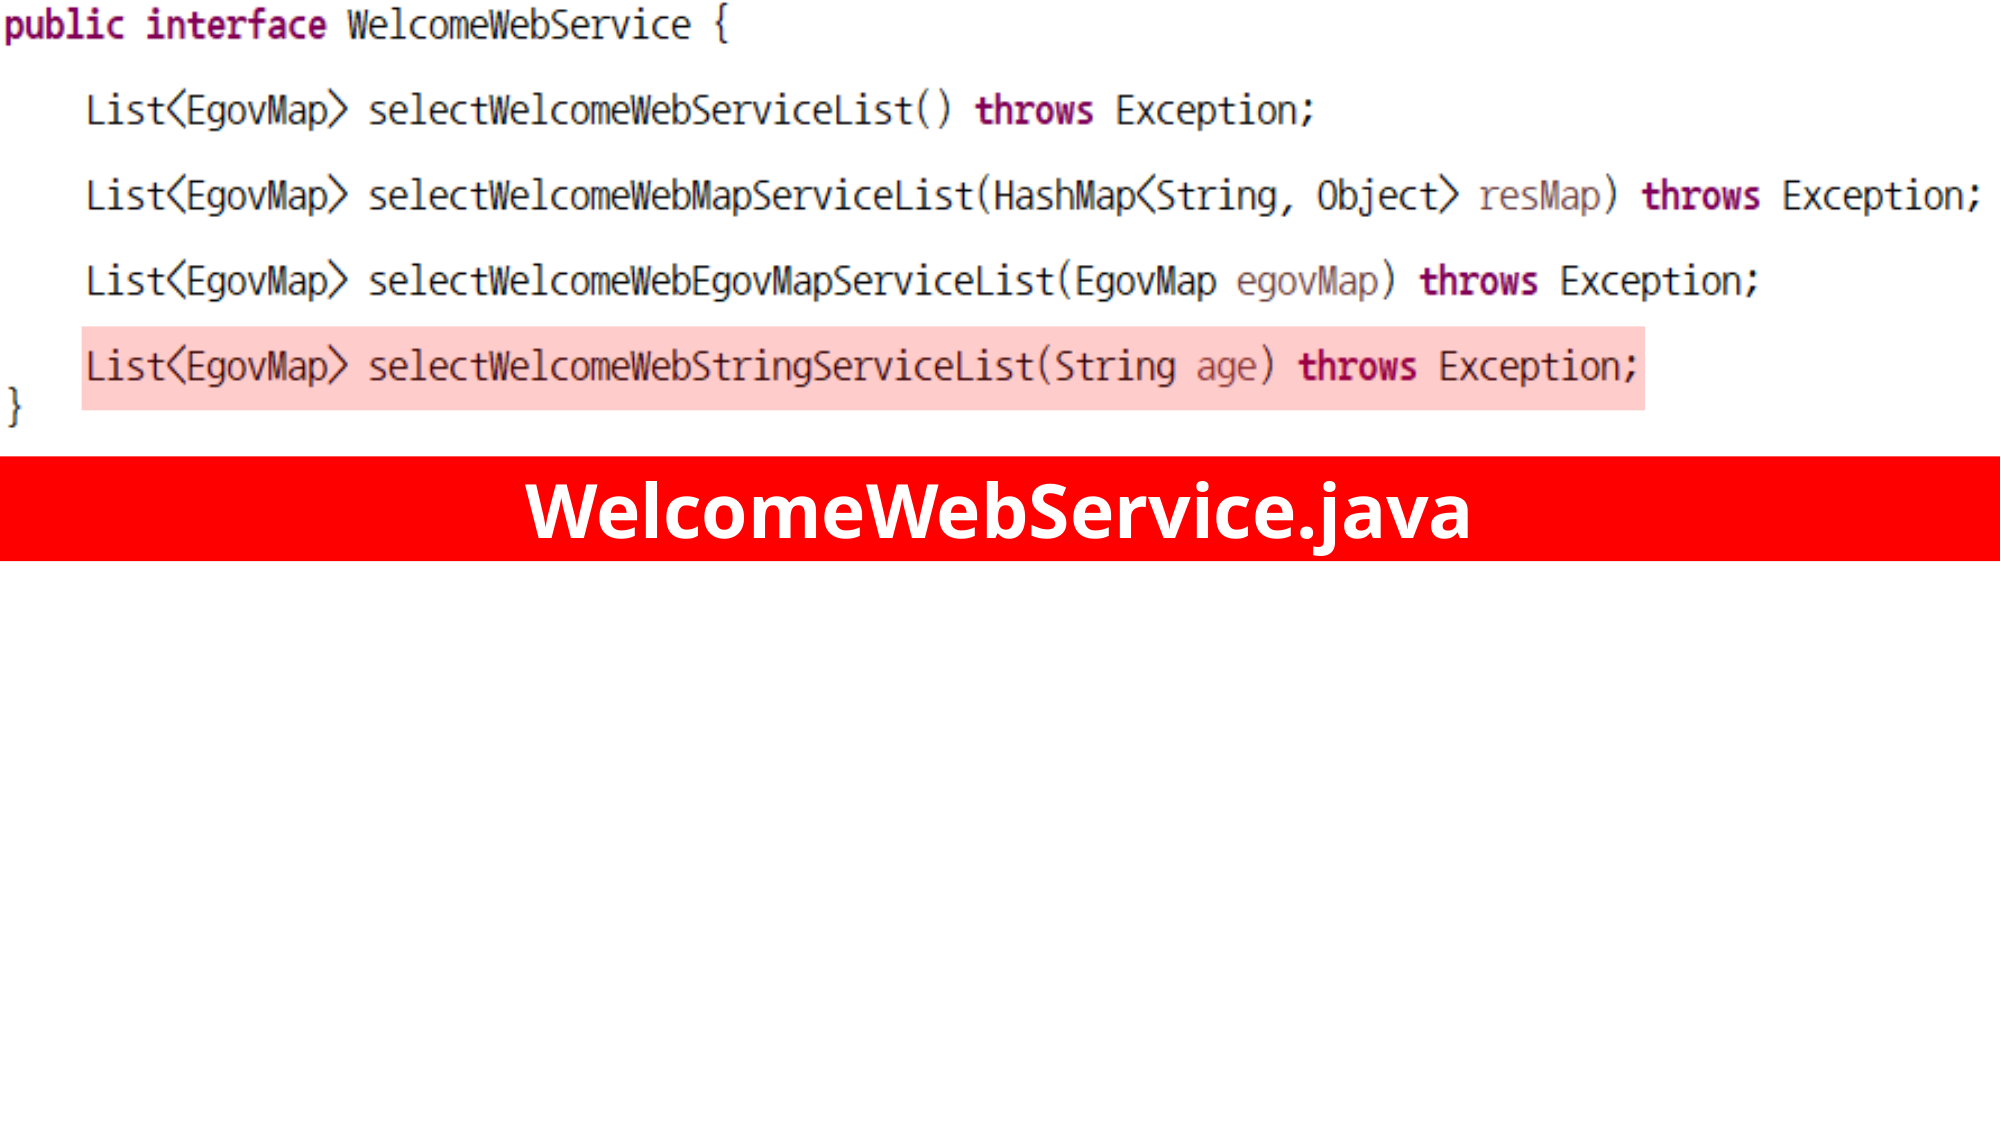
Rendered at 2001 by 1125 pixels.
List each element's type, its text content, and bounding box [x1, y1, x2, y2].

text_box WelcomeWebService.java [0, 456, 2000, 562]
picture [0, 0, 2000, 447]
